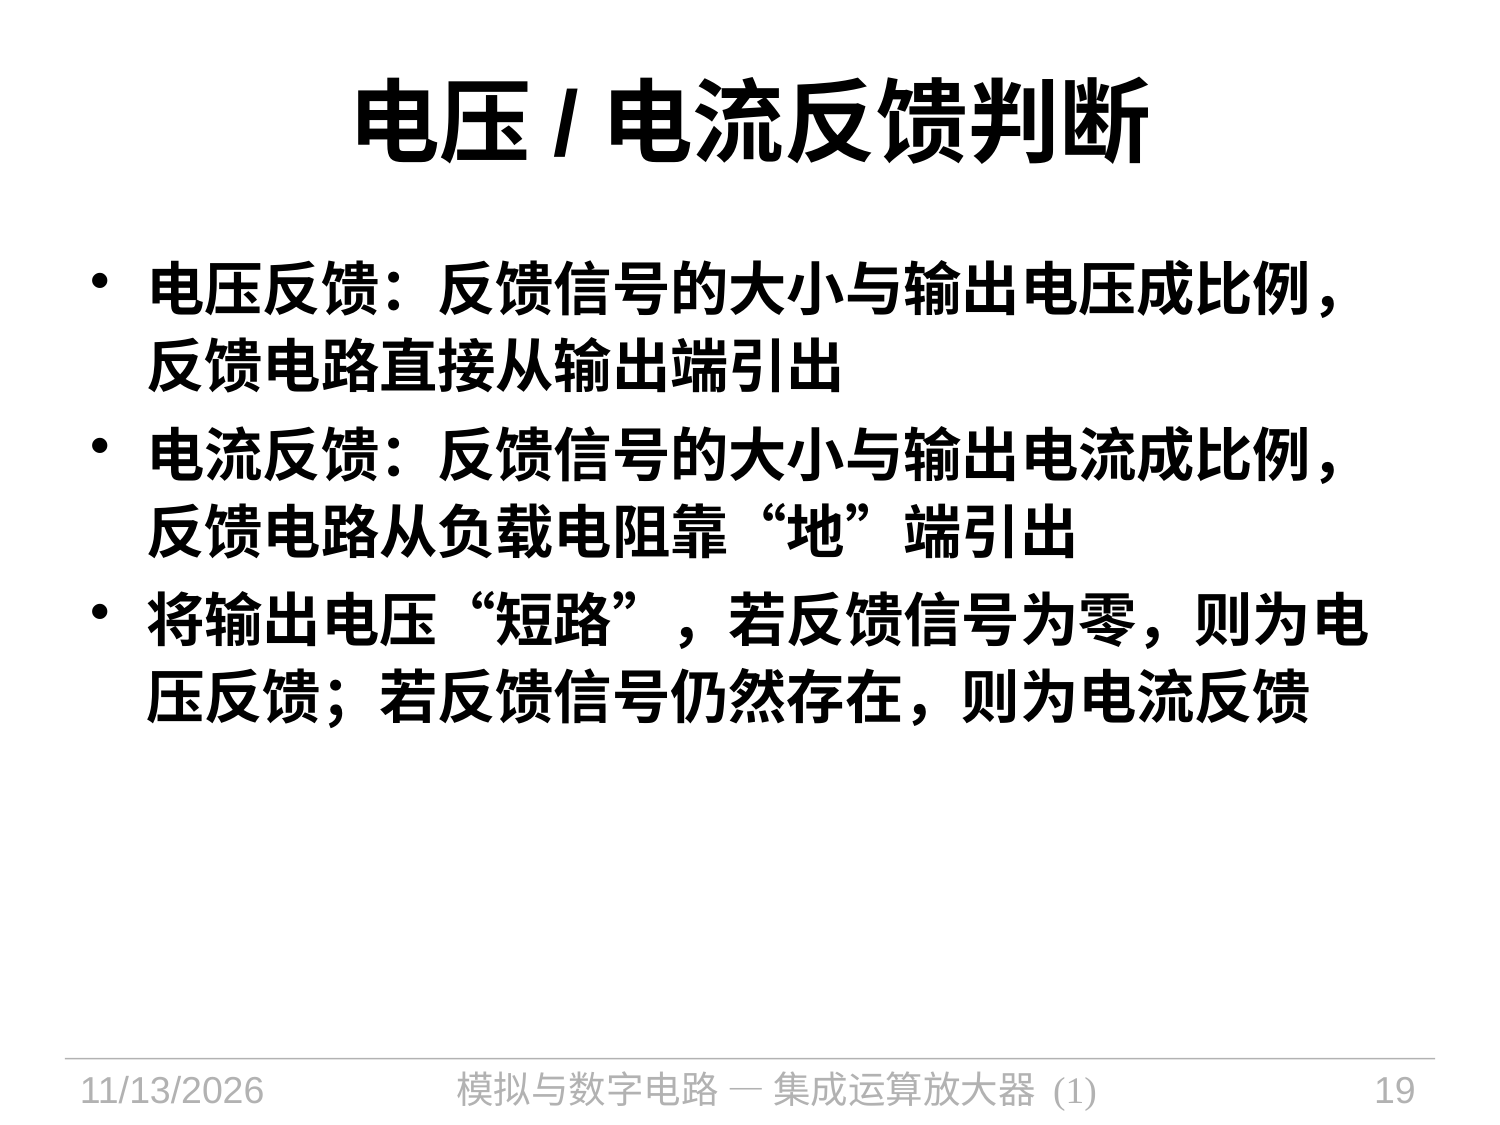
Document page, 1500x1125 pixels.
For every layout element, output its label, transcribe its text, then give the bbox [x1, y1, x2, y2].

title 电压/电流反馈判断 [75, 24, 1425, 213]
list 电压反馈：反馈信号的大小与输出电压成比例，反馈电路直接从输出端引出 电流反馈：反馈信号的大小与输出电流成比例，反馈电路从负载电阻靠“地”端引出 将输出电压“短路”，若反馈信号为零，则为电压反馈；若反馈信号仍然存在，则为电流反馈 [75, 237, 1425, 1047]
slide_number 19 [1230, 1058, 1431, 1125]
footer 模拟与数字电路 — 集成运算放大器 (1) [373, 1058, 1179, 1125]
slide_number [64, 1058, 348, 1125]
